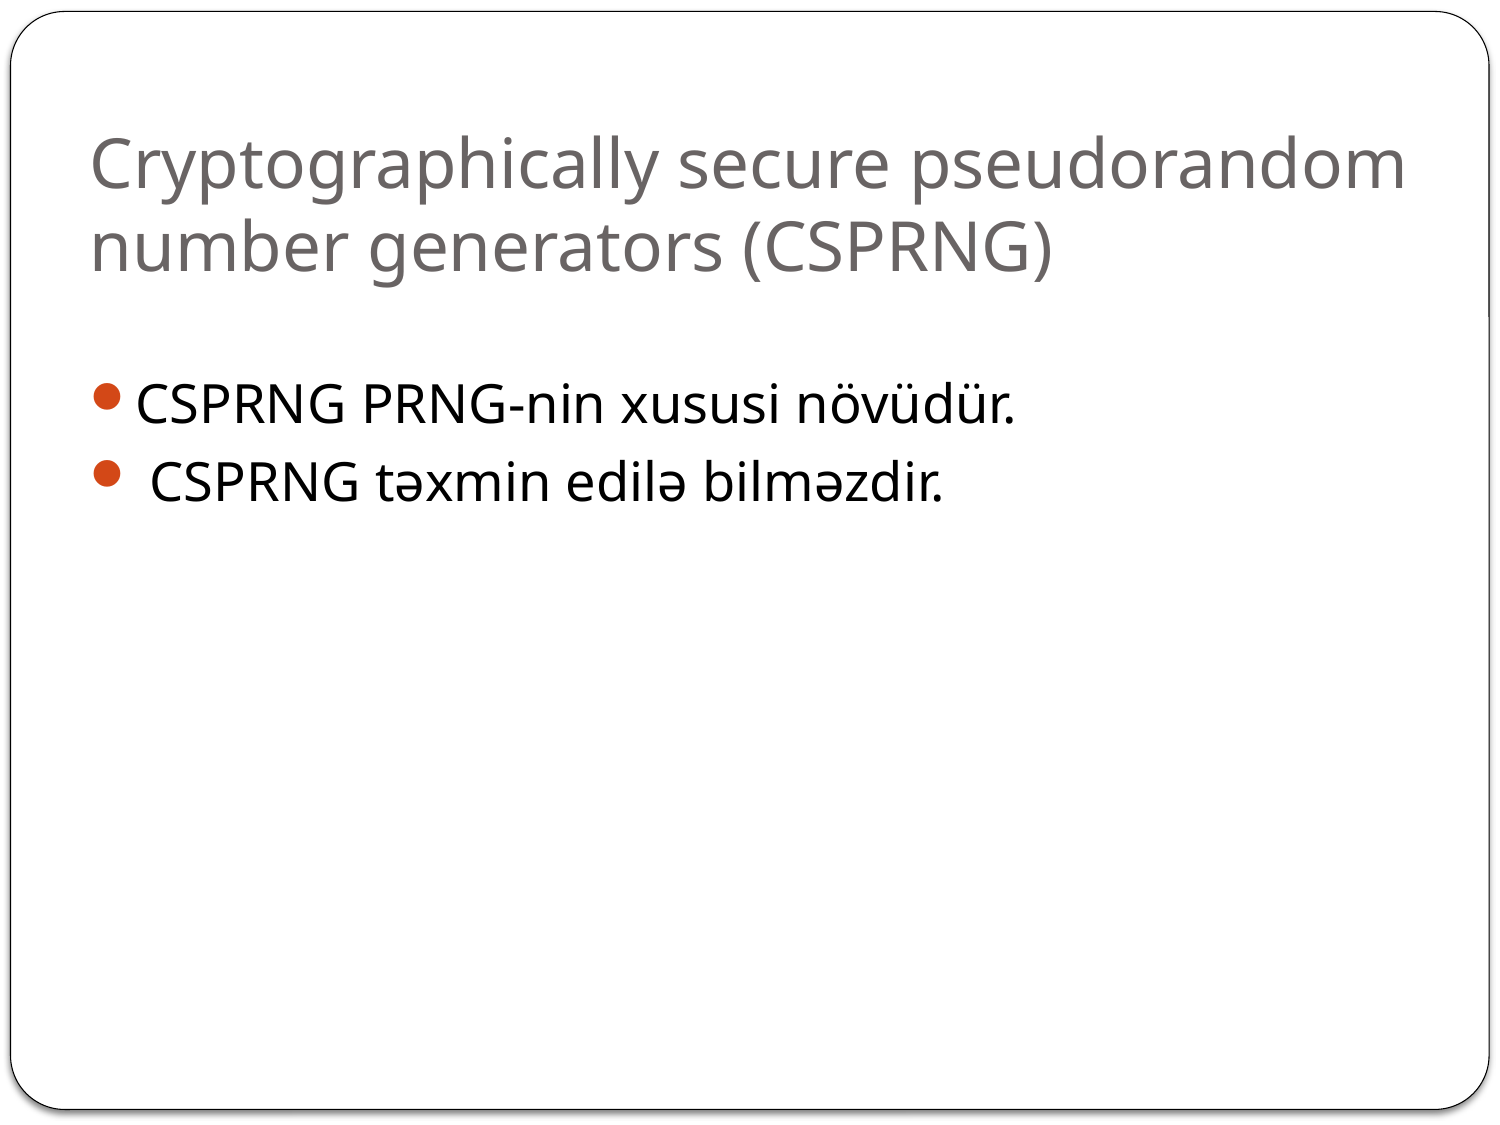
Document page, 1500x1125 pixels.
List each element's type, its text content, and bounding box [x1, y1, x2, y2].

title Cryptographically secure pseudorandom number generators (CSPRNG) [75, 87, 1425, 300]
list CSPRNG PRNG-nin xususi növüdür. CSPRNG təxmin edilə bilməzdir. [75, 362, 1425, 1000]
